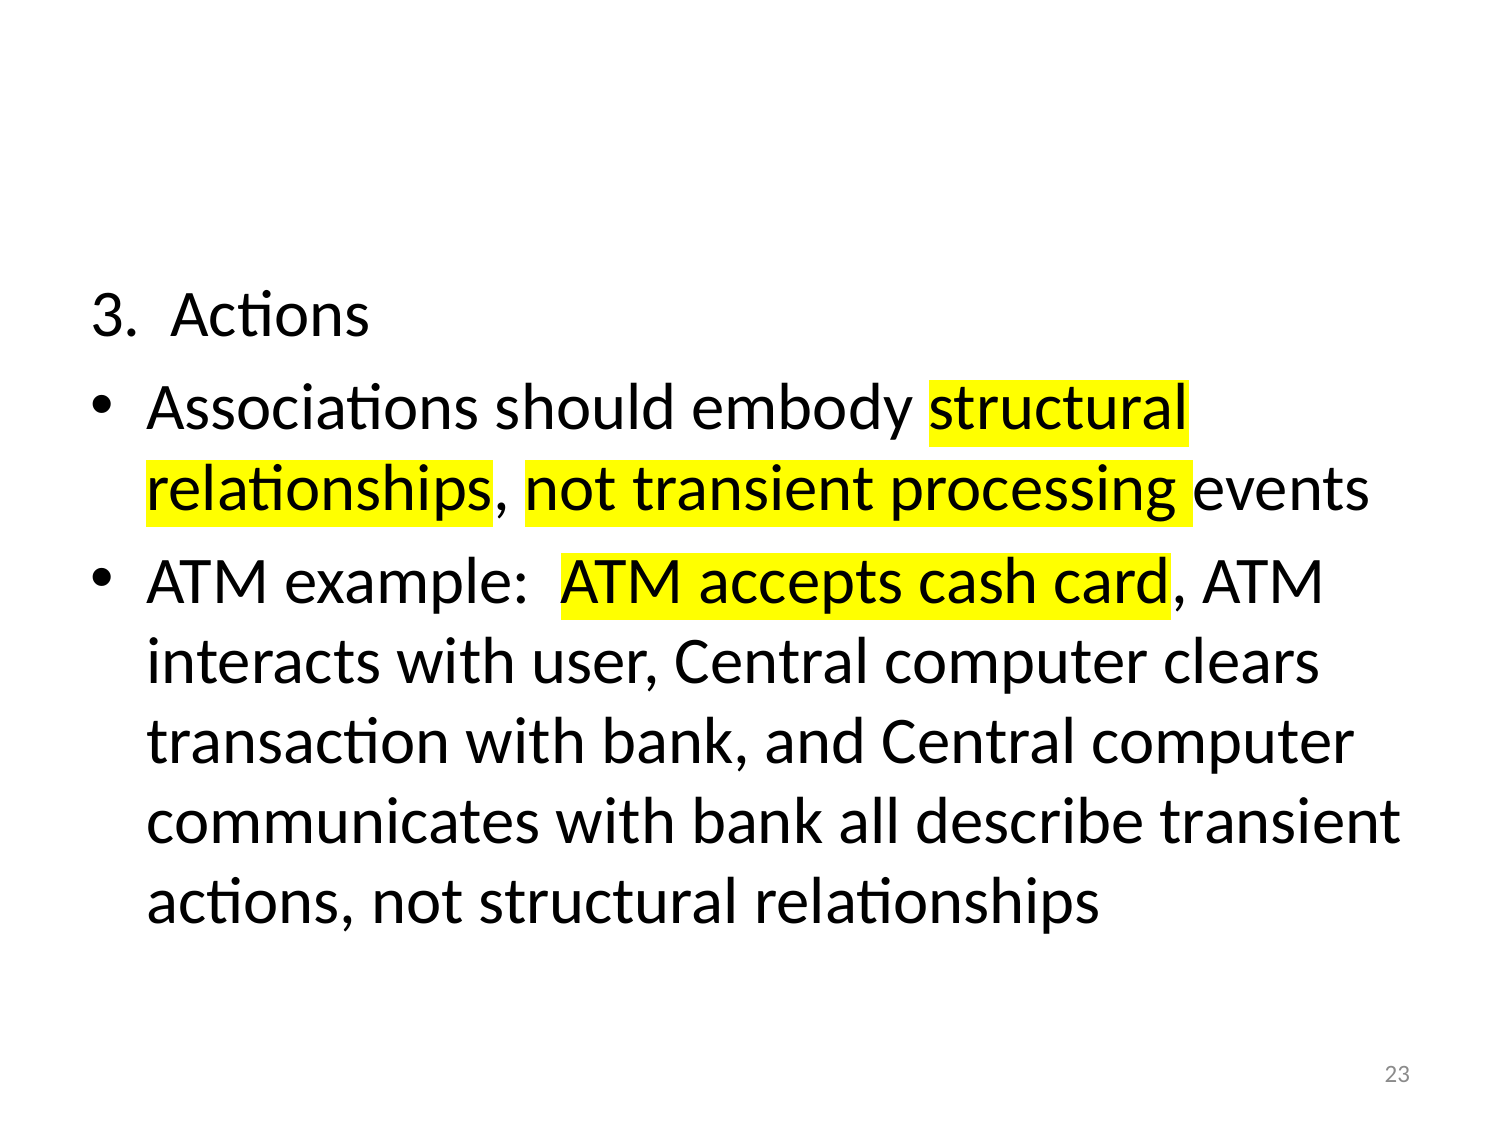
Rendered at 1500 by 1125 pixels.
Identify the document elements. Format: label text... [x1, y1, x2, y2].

slide_number 23 [1074, 1042, 1425, 1103]
list 3. Actions Associations should embody structural relationships, not transient processing events ATM example: ATM accepts cash card, ATM interacts with user, Central computer clears transaction with bank, and Central computer communicates with bank all describe transient actions, not structural relationships [75, 262, 1425, 1005]
